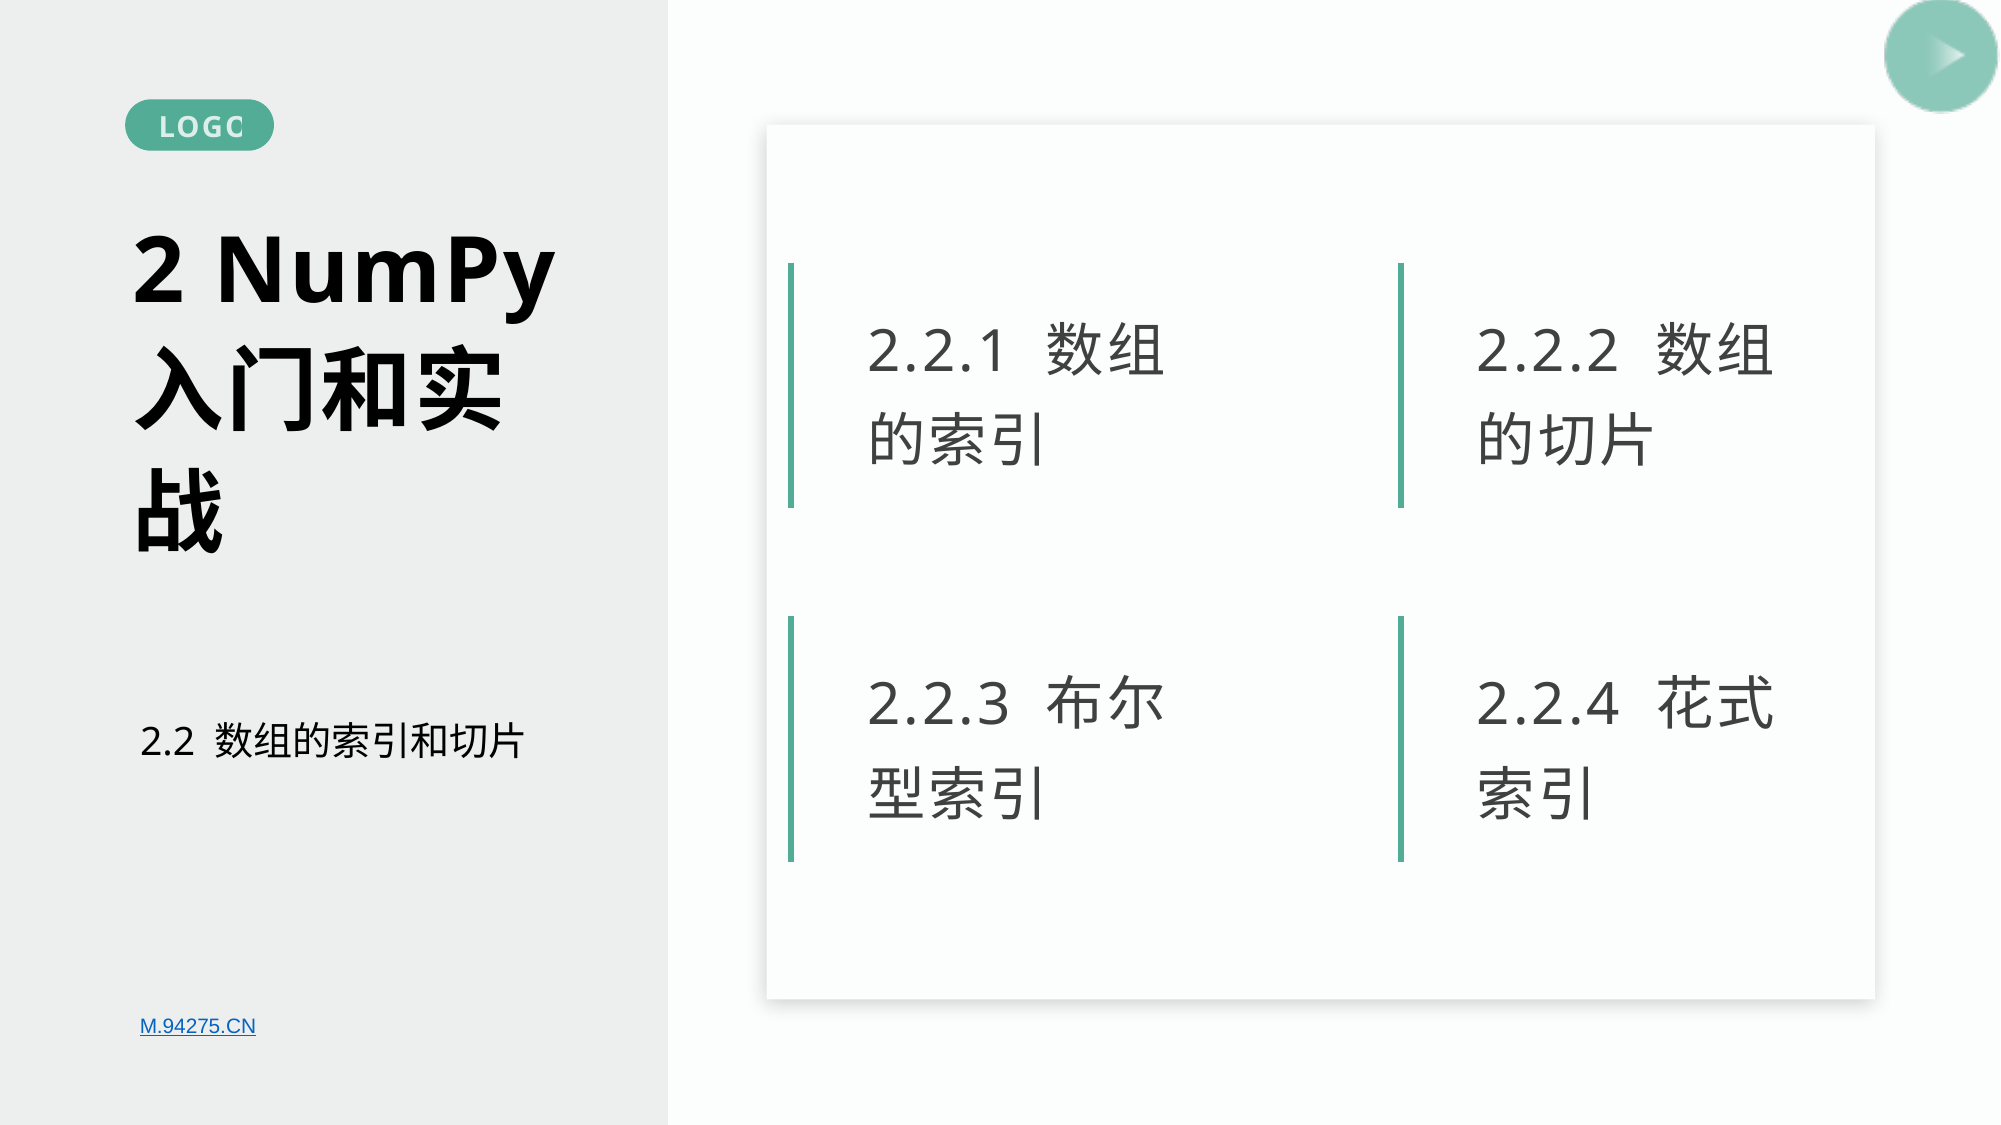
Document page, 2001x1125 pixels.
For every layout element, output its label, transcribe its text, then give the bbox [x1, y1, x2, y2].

text_box M.94275.CN [125, 1004, 567, 1047]
text_box 2.2.1 数组的索引 [852, 284, 1242, 488]
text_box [125, 99, 274, 151]
text_box [766, 124, 1876, 1000]
text_box 2.2 数组的索引和切片 [125, 694, 567, 827]
text_box 2.2.2 数组的切片 [1462, 284, 1852, 488]
text_box 2.2.4 花式索引 [1462, 637, 1852, 841]
text_box [0, 0, 669, 1125]
text_box 2 NumPy入门和实战 [125, 192, 567, 670]
text_box 2.2.3 布尔型索引 [852, 637, 1242, 841]
picture [1881, 0, 2000, 114]
